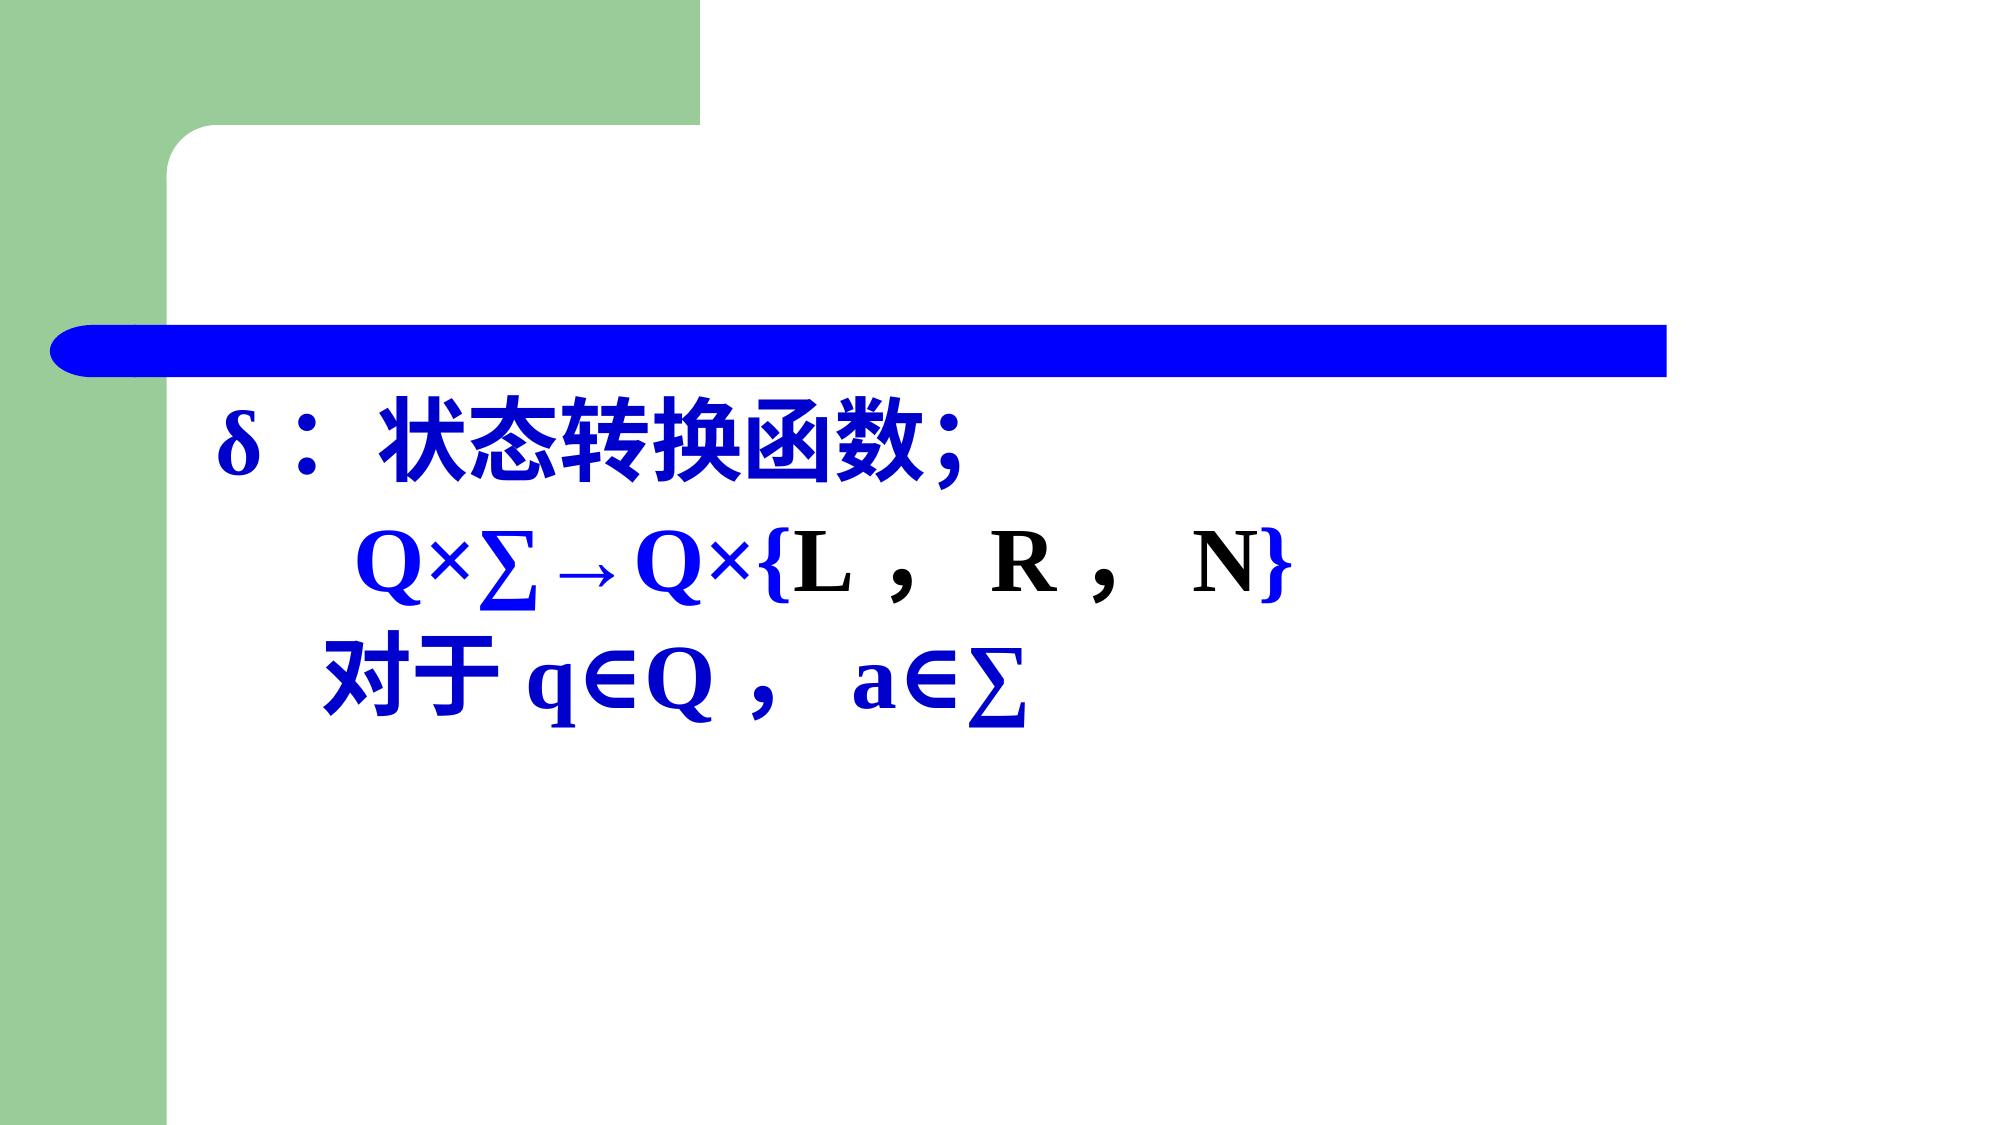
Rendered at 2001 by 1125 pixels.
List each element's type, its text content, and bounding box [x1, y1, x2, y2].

list δ：状态转换函数； Q×∑→Q×{L，R，N} 对于q∈Q，a∈∑ [199, 387, 1951, 1001]
